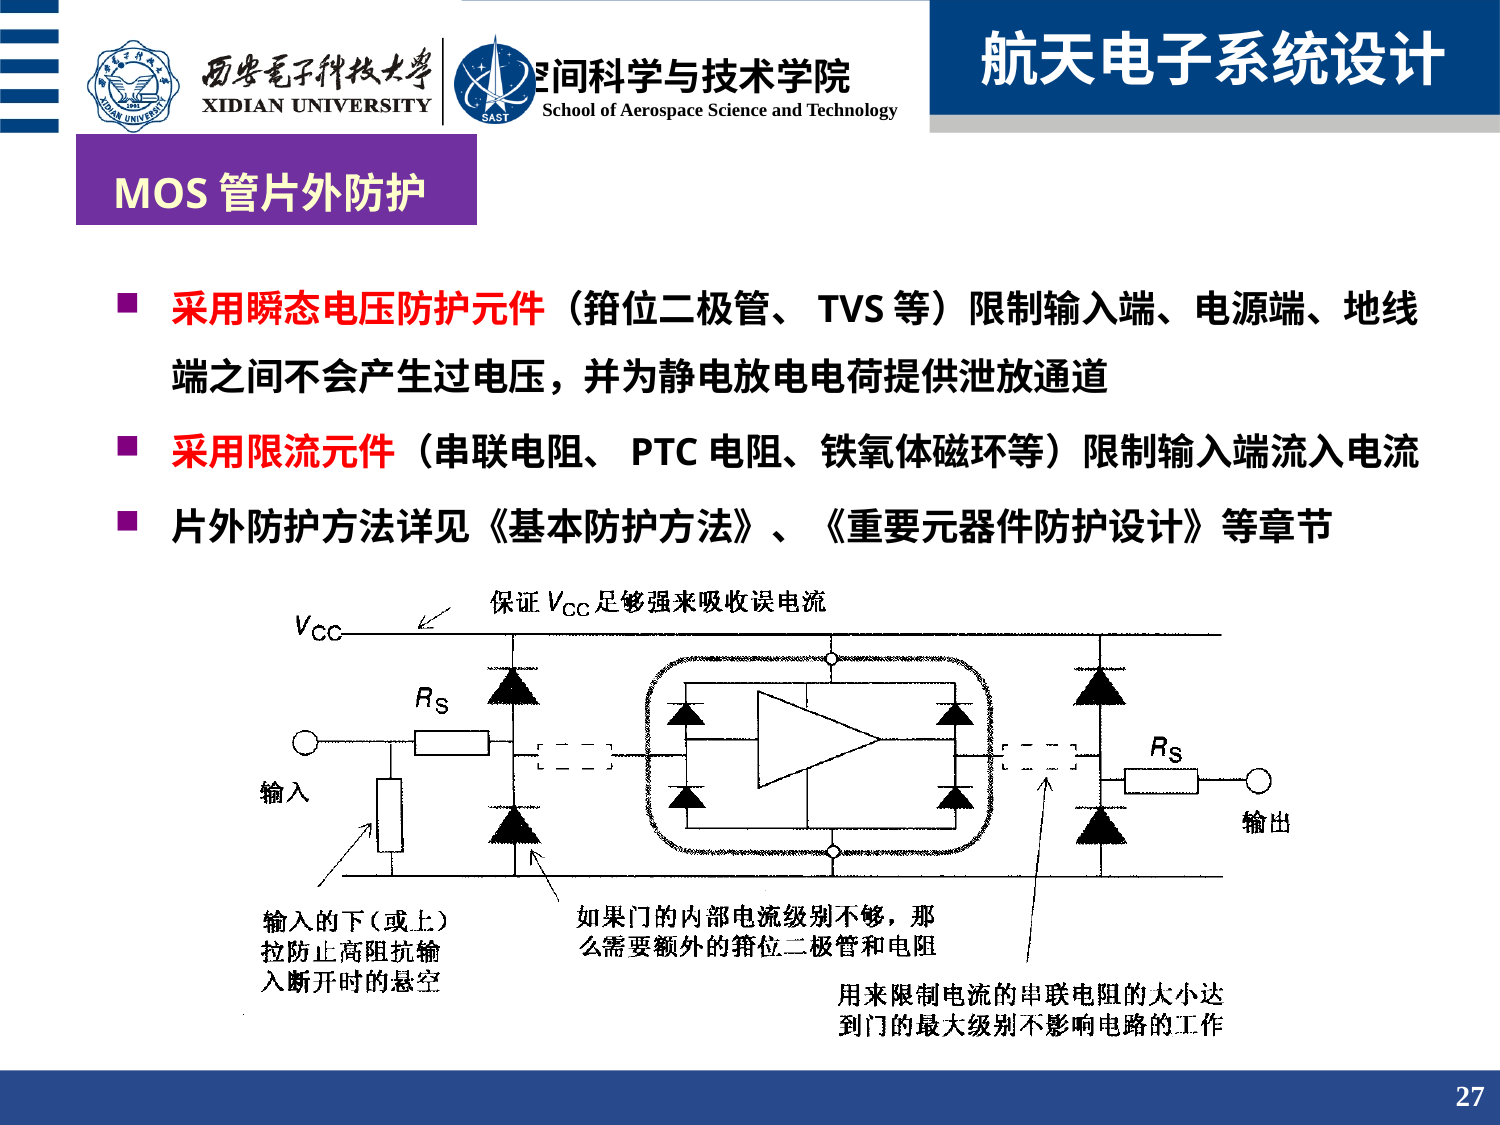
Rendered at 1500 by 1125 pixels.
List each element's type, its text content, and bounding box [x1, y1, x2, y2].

picture [0, 0, 1500, 1070]
text_box 采用瞬态电压防护元件（箝位二极管、TVS等）限制输入端、电源端、地线端之间不会产生过电压，并为静电放电电荷提供泄放通道 采用限流元件（串联电阻、PTC电阻、铁氧体磁环等）限制输入端流入电流 片外防护方法详见《基本防护方法》、《重要元器件防护设计》等章节 [100, 255, 1471, 575]
text_box 航天电子系统设计 [927, 0, 1500, 114]
text_box MOS管片外防护 [76, 134, 477, 225]
